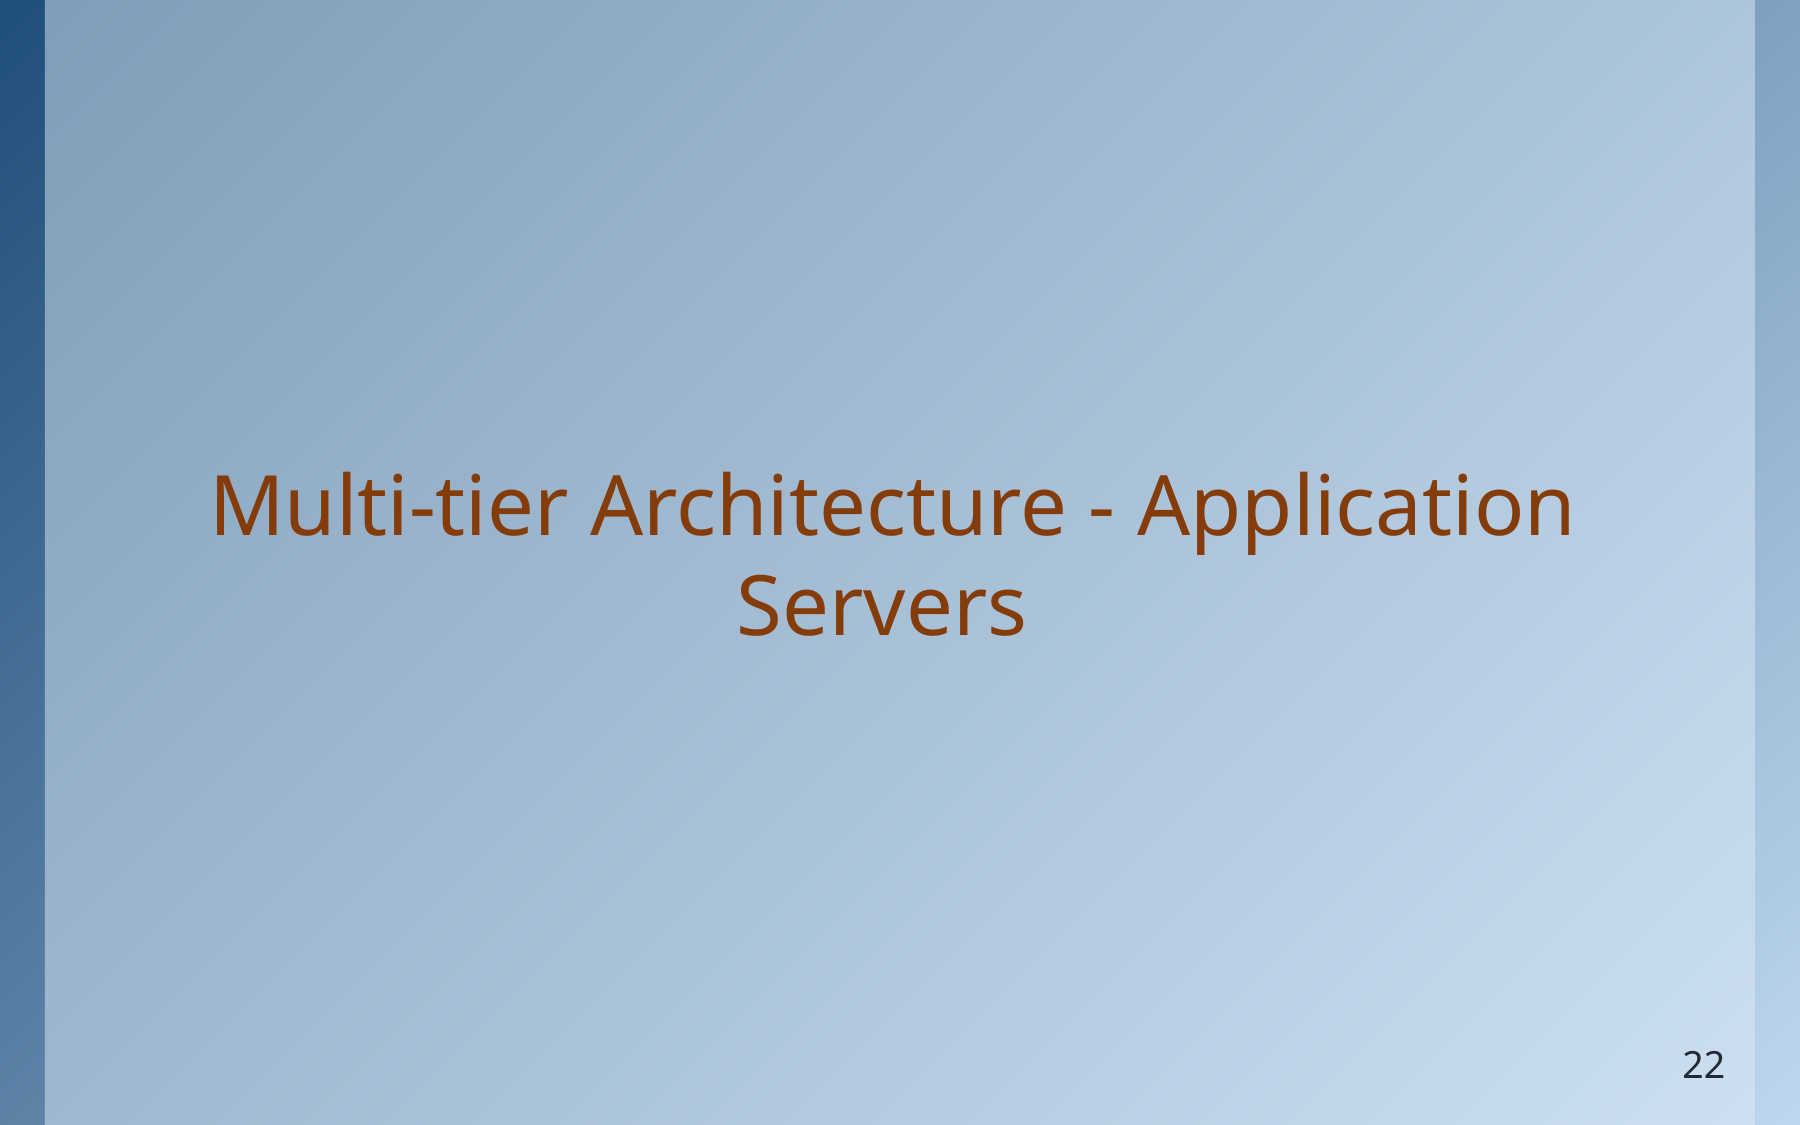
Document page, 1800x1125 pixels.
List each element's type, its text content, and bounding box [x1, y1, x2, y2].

list Multi-tier Architecture - Application Servers [40, 224, 1746, 1025]
slide_number 22 [1581, 1050, 1746, 1103]
